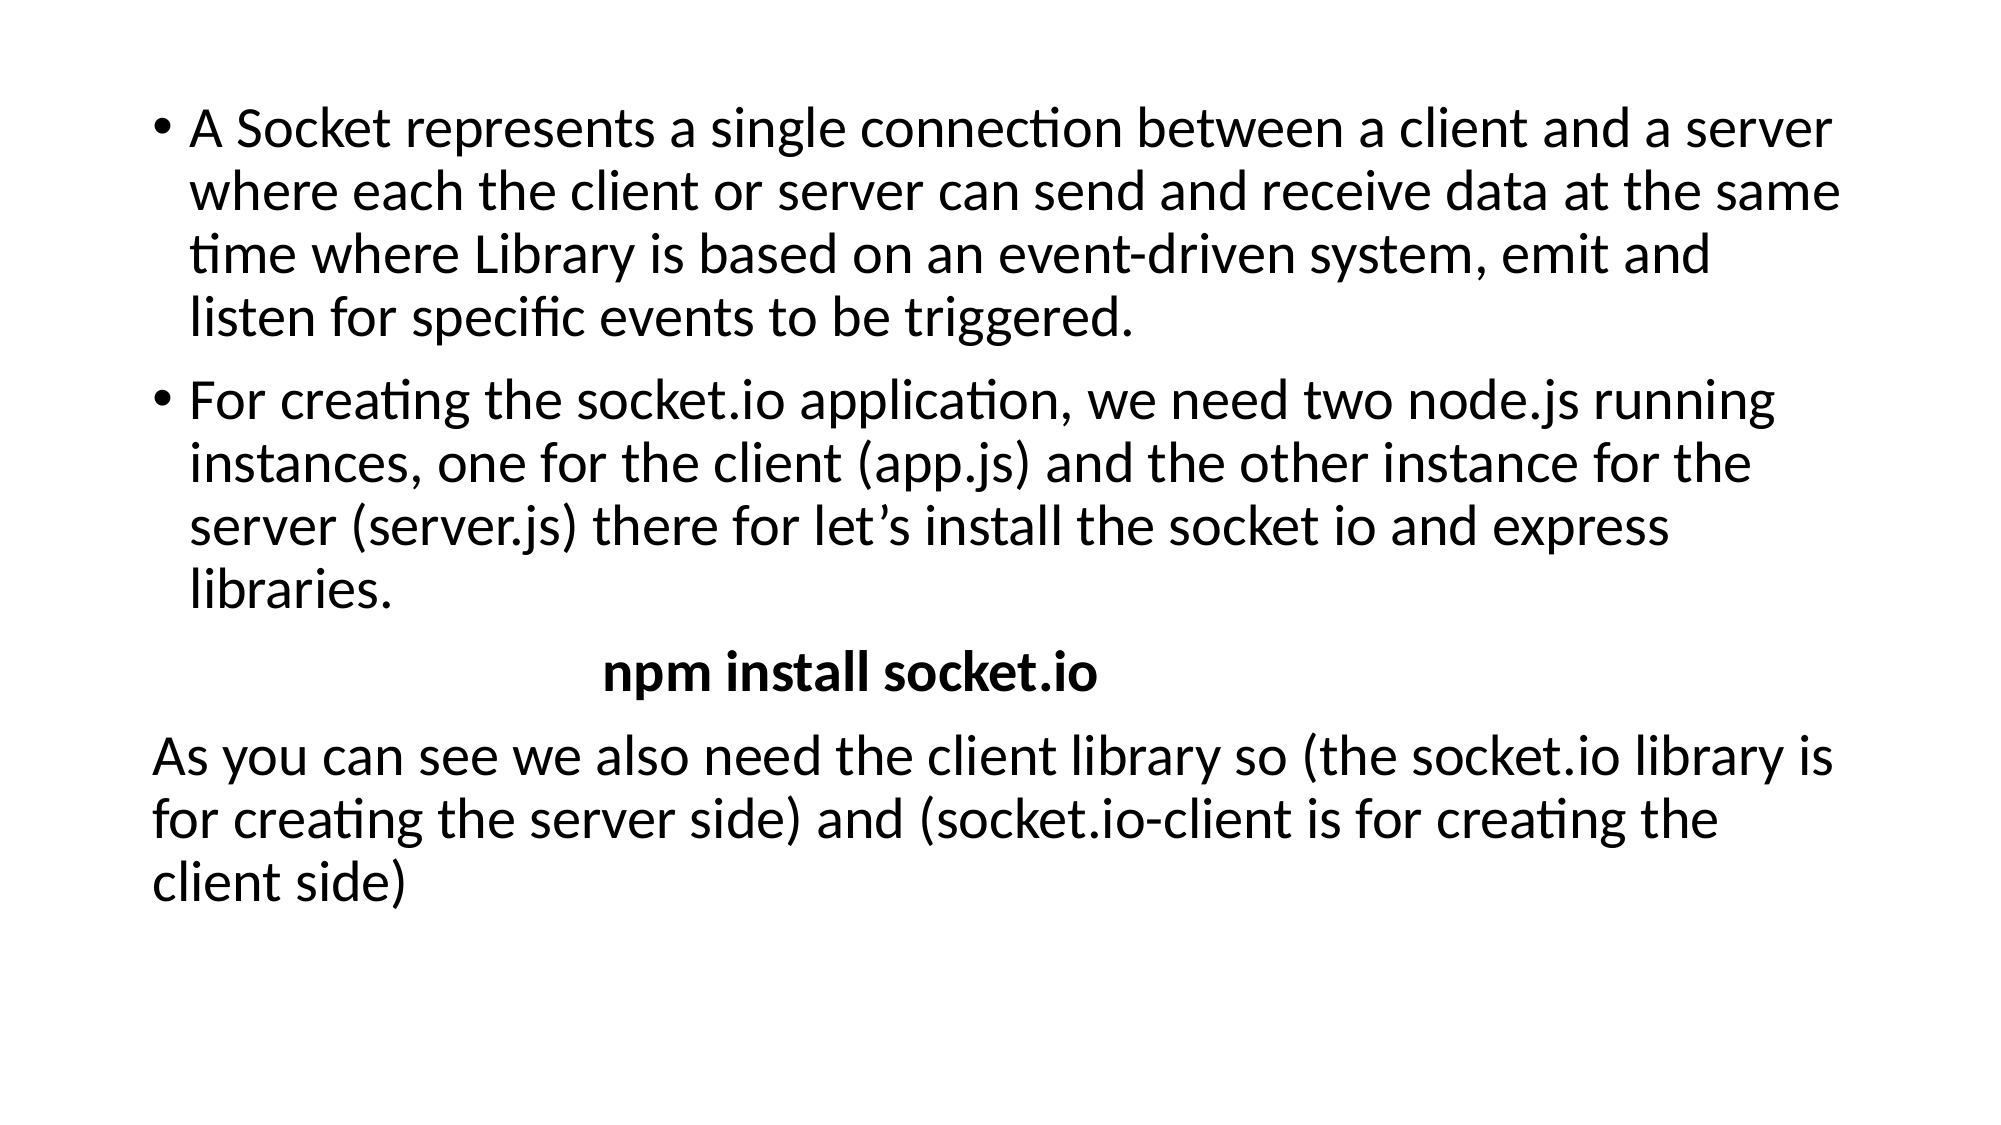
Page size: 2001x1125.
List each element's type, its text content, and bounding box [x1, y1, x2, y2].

list A Socket represents a single connection between a client and a server where each the client or server can send and receive data at the same time where Library is based on an event-driven system, emit and listen for specific events to be triggered. For creating the socket.io application, we need two node.js running instances, one for the client (app.js) and the other instance for the server (server.js) there for let’s install the socket io and express libraries. npm install socket.io As you can see we also need the client library so (the socket.io library is for creating the server side) and (socket.io-client is for creating the client side) [137, 89, 1863, 1014]
